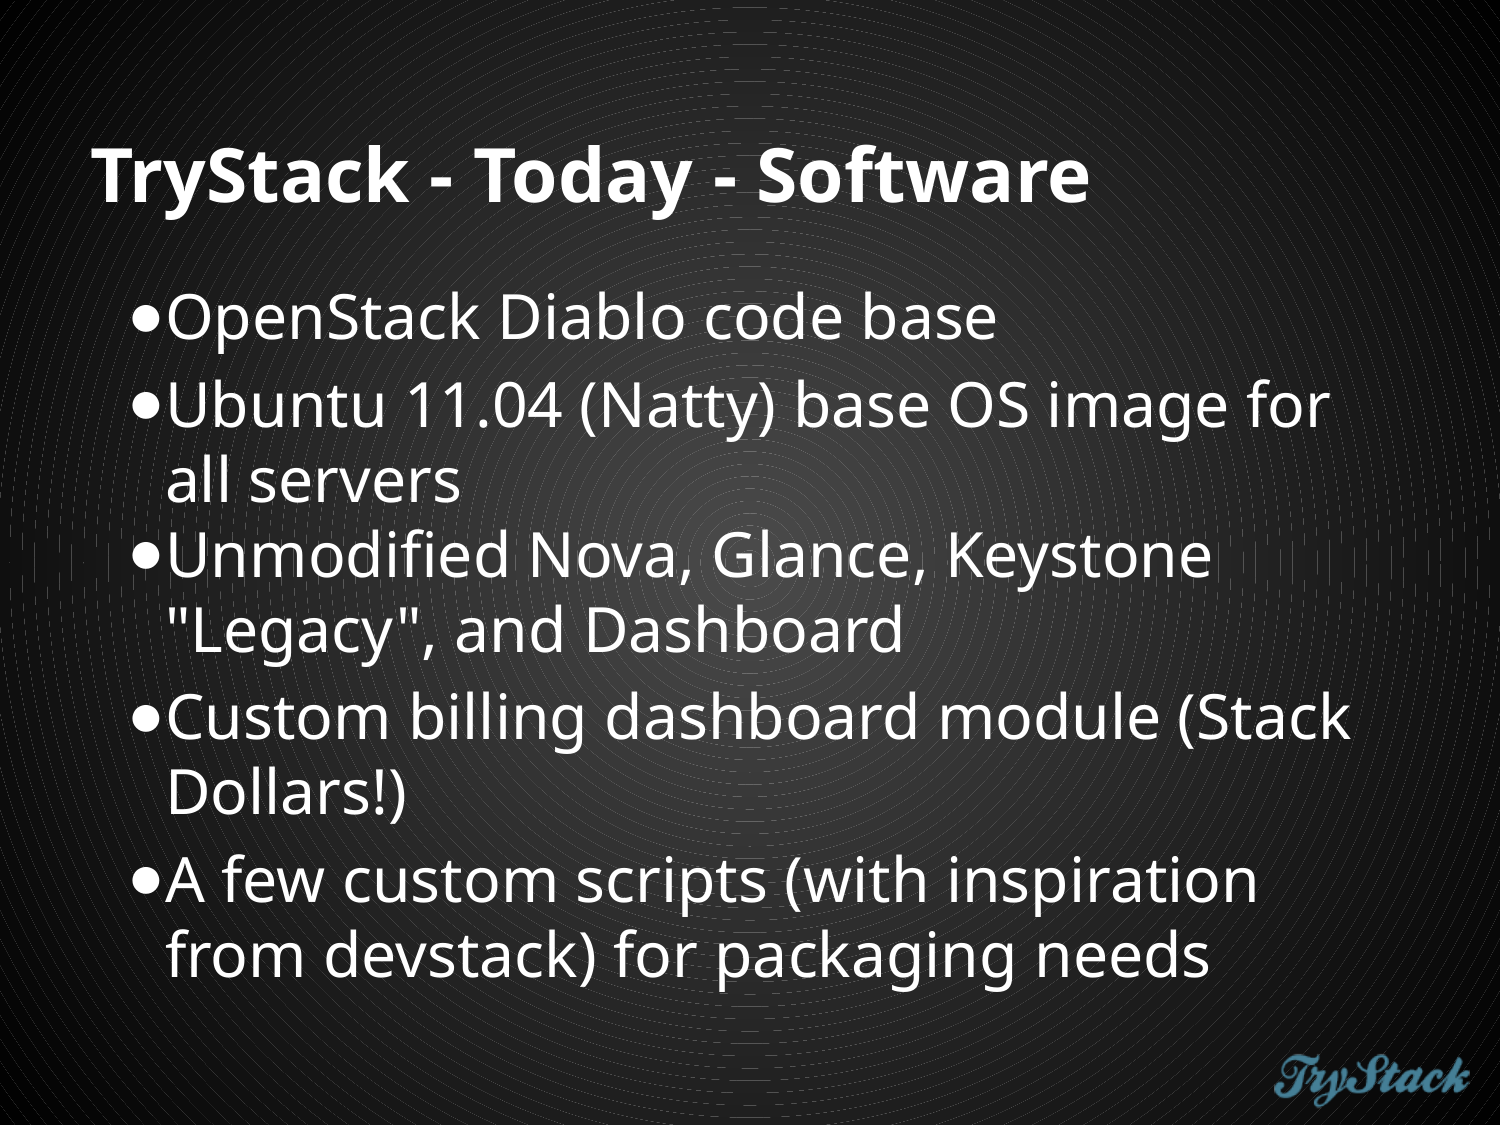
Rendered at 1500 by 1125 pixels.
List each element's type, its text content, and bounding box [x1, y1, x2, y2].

title TryStack - Today - Software [75, 45, 1425, 233]
picture [1259, 1044, 1487, 1113]
list OpenStack Diablo code base Ubuntu 11.04 (Natty) base OS image for all servers Unmodified Nova, Glance, Keystone "Legacy", and Dashboard Custom billing dashboard module (Stack Dollars!) A few custom scripts (with inspiration from devstack) for packaging needs [75, 262, 1425, 1078]
